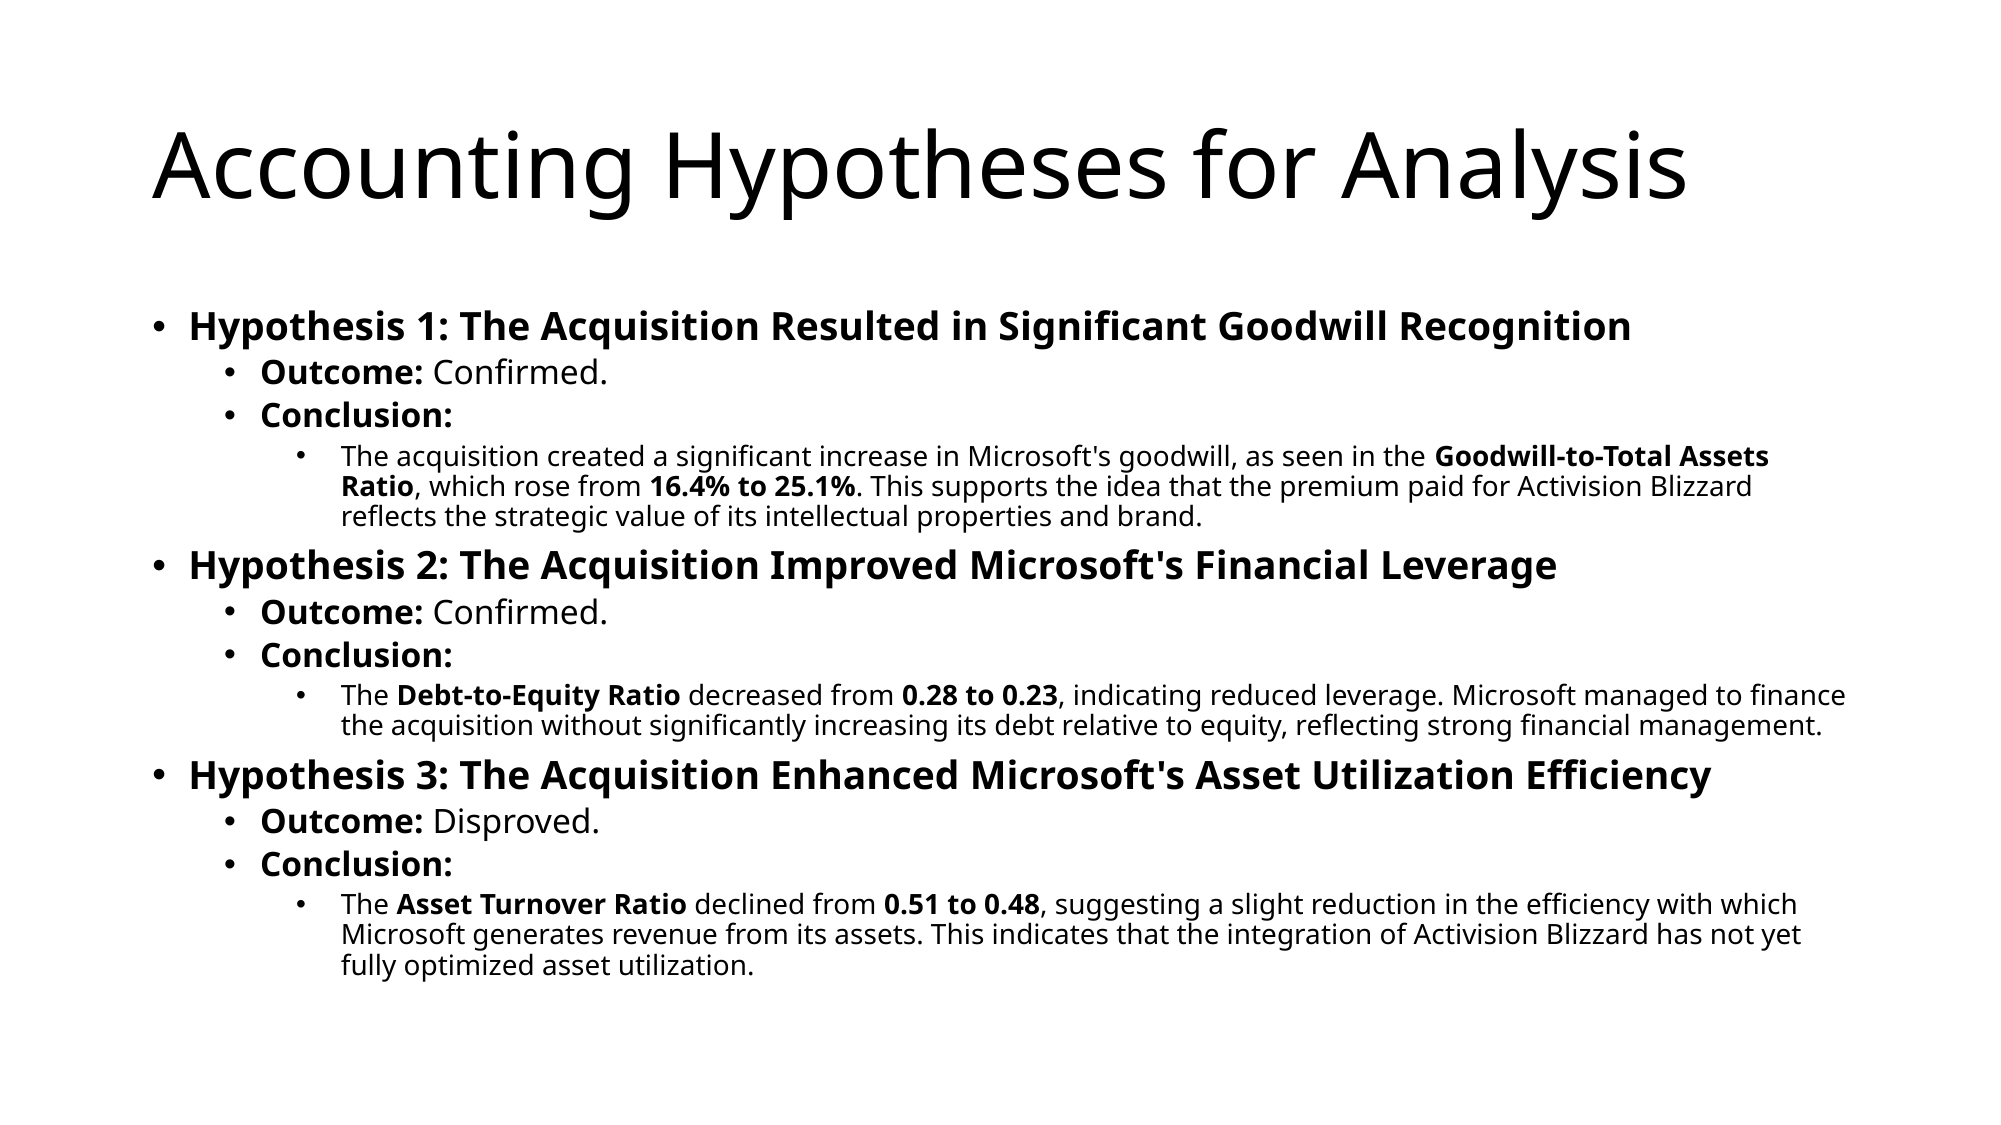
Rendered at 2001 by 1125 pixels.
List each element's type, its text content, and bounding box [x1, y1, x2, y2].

title Accounting Hypotheses for Analysis [137, 59, 1863, 278]
list Hypothesis 1: The Acquisition Resulted in Significant Goodwill Recognition Outcome: Confirmed. Conclusion: The acquisition created a significant increase in Microsoft's goodwill, as seen in the Goodwill-to-Total Assets Ratio, which rose from 16.4% to 25.1%. This supports the idea that the premium paid for Activision Blizzard reflects the strategic value of its intellectual properties and brand. Hypothesis 2: The Acquisition Improved Microsoft's Financial Leverage Outcome: Confirmed. Conclusion: The Debt-to-Equity Ratio decreased from 0.28 to 0.23, indicating reduced leverage. Microsoft managed to finance the acquisition without significantly increasing its debt relative to equity, reflecting strong financial management. Hypothesis 3: The Acquisition Enhanced Microsoft's Asset Utilization Efficiency Outcome: Disproved. Conclusion: The Asset Turnover Ratio declined from 0.51 to 0.48, suggesting a slight reduction in the efficiency with which Microsoft generates revenue from its assets. This indicates that the integration of Activision Blizzard has not yet fully optimized asset utilization. [137, 299, 1863, 1014]
